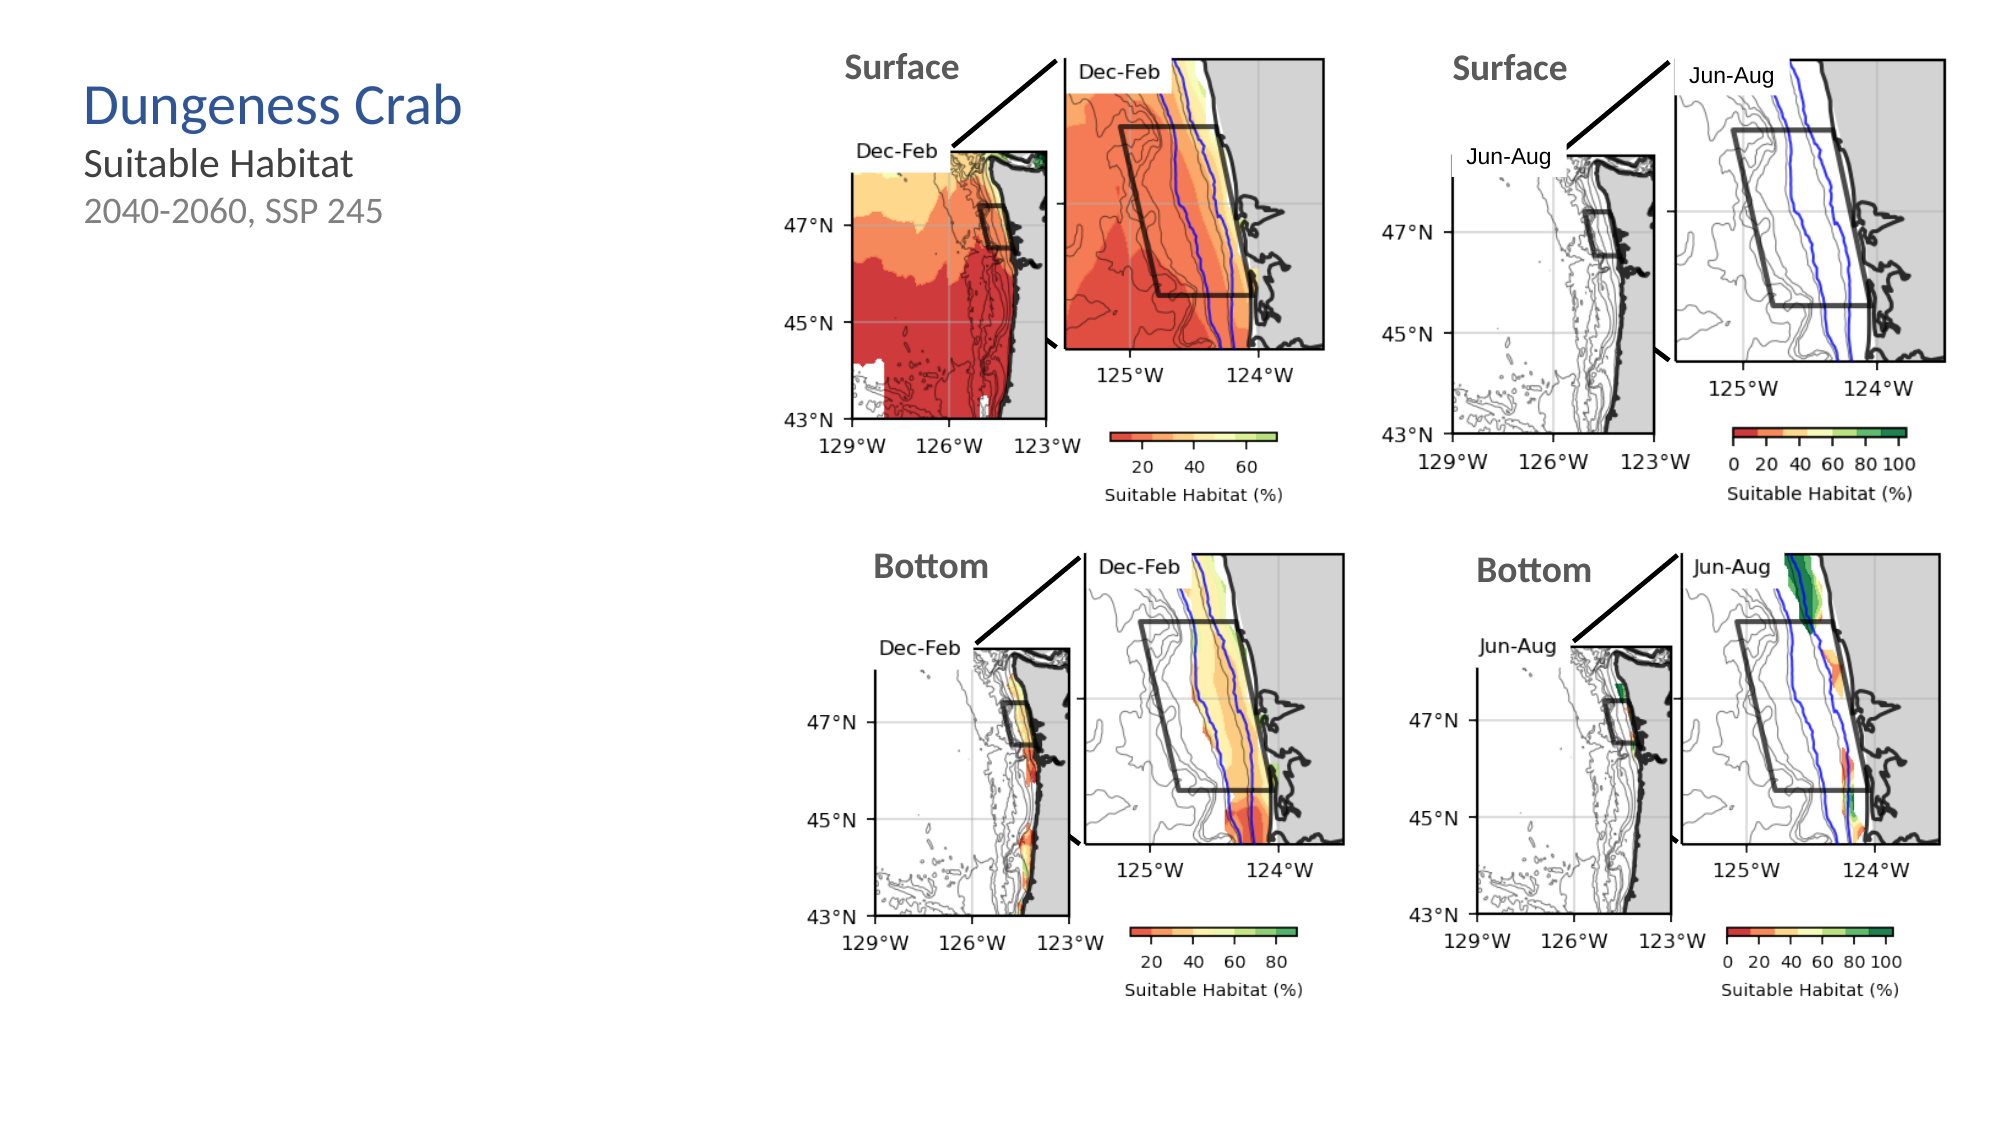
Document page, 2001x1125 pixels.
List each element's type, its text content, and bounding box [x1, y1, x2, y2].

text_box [787, 533, 1362, 1017]
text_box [1389, 536, 1958, 1017]
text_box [1361, 35, 1964, 522]
text_box Dungeness Crab Suitable Habitat 2040-2060, SSP 245 [68, 58, 478, 239]
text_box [764, 34, 1342, 522]
